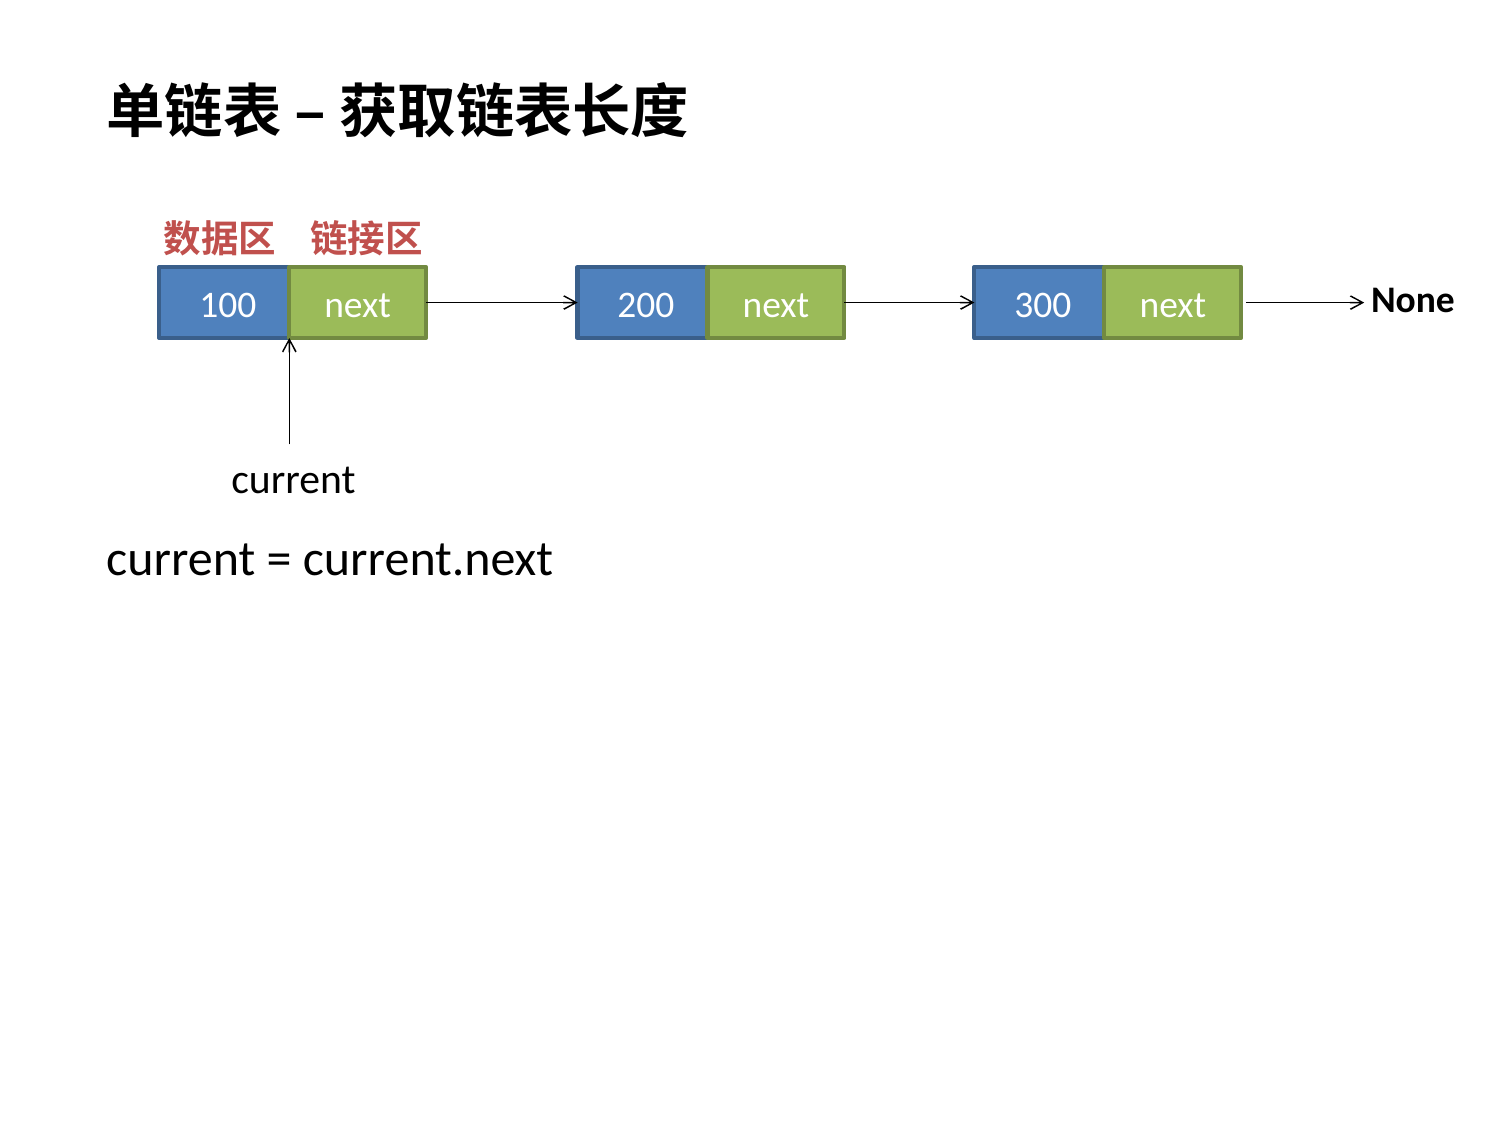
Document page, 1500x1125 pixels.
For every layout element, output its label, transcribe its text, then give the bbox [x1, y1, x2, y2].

text_box 100 [157, 268, 287, 340]
text_box 200 [575, 265, 705, 340]
text_box 数据区 链接区 [149, 208, 438, 268]
text_box None [1356, 267, 1470, 327]
text_box 单链表 – 获取链表长度 [91, 66, 705, 152]
text_box next [1102, 265, 1243, 340]
text_box next [705, 265, 846, 340]
text_box next [287, 268, 428, 340]
text_box current [216, 444, 371, 510]
text_box current = current.next [91, 518, 576, 593]
text_box 300 [972, 265, 1102, 340]
